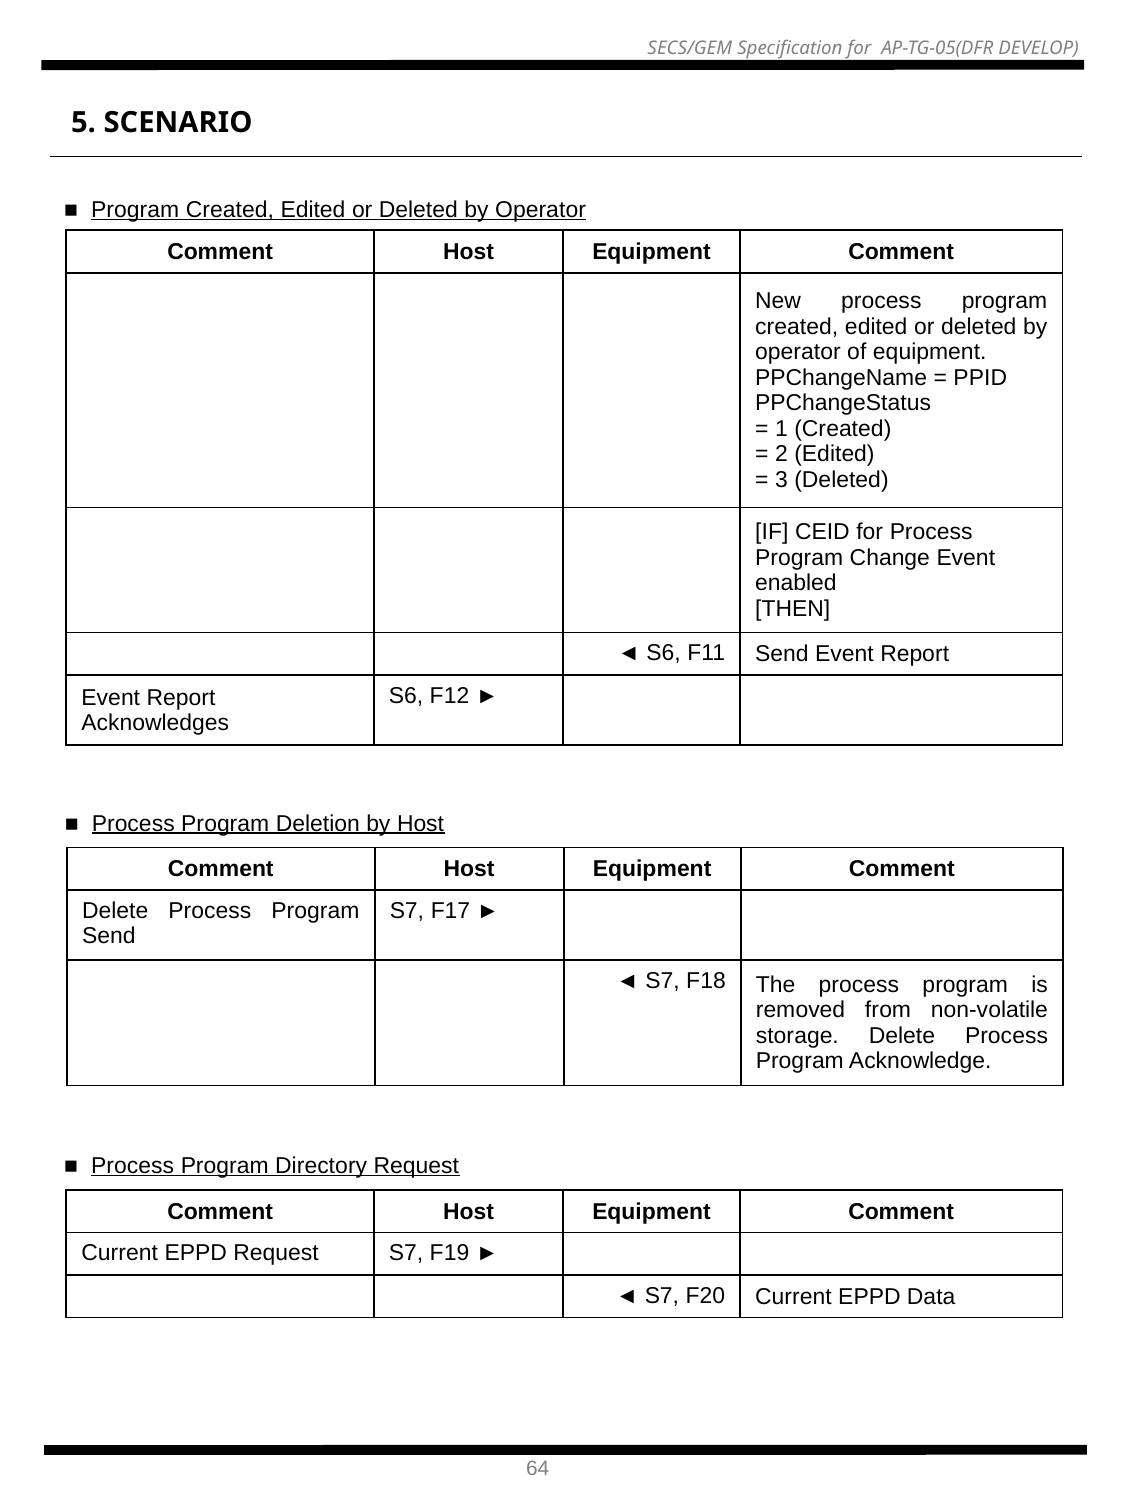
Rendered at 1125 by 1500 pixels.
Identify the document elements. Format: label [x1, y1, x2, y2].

table_header [375, 1191, 562, 1232]
table_cell [564, 274, 739, 507]
table_cell [376, 961, 563, 1085]
table_cell [565, 891, 740, 959]
table_cell [564, 508, 739, 632]
table_cell [375, 1233, 562, 1274]
table_cell [741, 508, 1062, 632]
table_cell [741, 274, 1062, 507]
table_cell [564, 1233, 739, 1274]
table_cell [67, 1276, 373, 1317]
table_cell [565, 961, 740, 1085]
table_header [67, 1191, 373, 1232]
table_header [67, 231, 373, 272]
text_box [56, 95, 268, 146]
text_box [49, 187, 1010, 230]
table_cell [564, 1276, 739, 1317]
table_cell [564, 633, 739, 674]
table_header [741, 231, 1062, 272]
table_cell [67, 676, 373, 744]
table_cell [375, 508, 562, 632]
table_cell [741, 676, 1062, 744]
table_cell [67, 1233, 373, 1274]
table_header [564, 1191, 739, 1232]
table_header [742, 848, 1062, 889]
table_cell [375, 1276, 562, 1317]
table_cell [375, 633, 562, 674]
table_header [376, 848, 563, 889]
table_cell [67, 508, 373, 632]
table_cell [375, 676, 562, 744]
text_box [50, 800, 1010, 843]
table_header [68, 848, 374, 889]
table_header [564, 231, 739, 272]
table_cell [564, 676, 739, 744]
table_cell [68, 891, 374, 959]
table_cell [67, 633, 373, 674]
table_header [741, 1191, 1062, 1232]
text_box [49, 1143, 1010, 1186]
table_cell [741, 1276, 1062, 1317]
table_cell [742, 891, 1062, 959]
table_cell [376, 891, 563, 959]
table_cell [67, 274, 373, 507]
table_cell [742, 961, 1062, 1085]
table_header [375, 231, 562, 272]
table_header [565, 848, 740, 889]
table_cell [741, 633, 1062, 674]
table_cell [375, 274, 562, 507]
table_cell [741, 1233, 1062, 1274]
table_cell [68, 961, 374, 1085]
